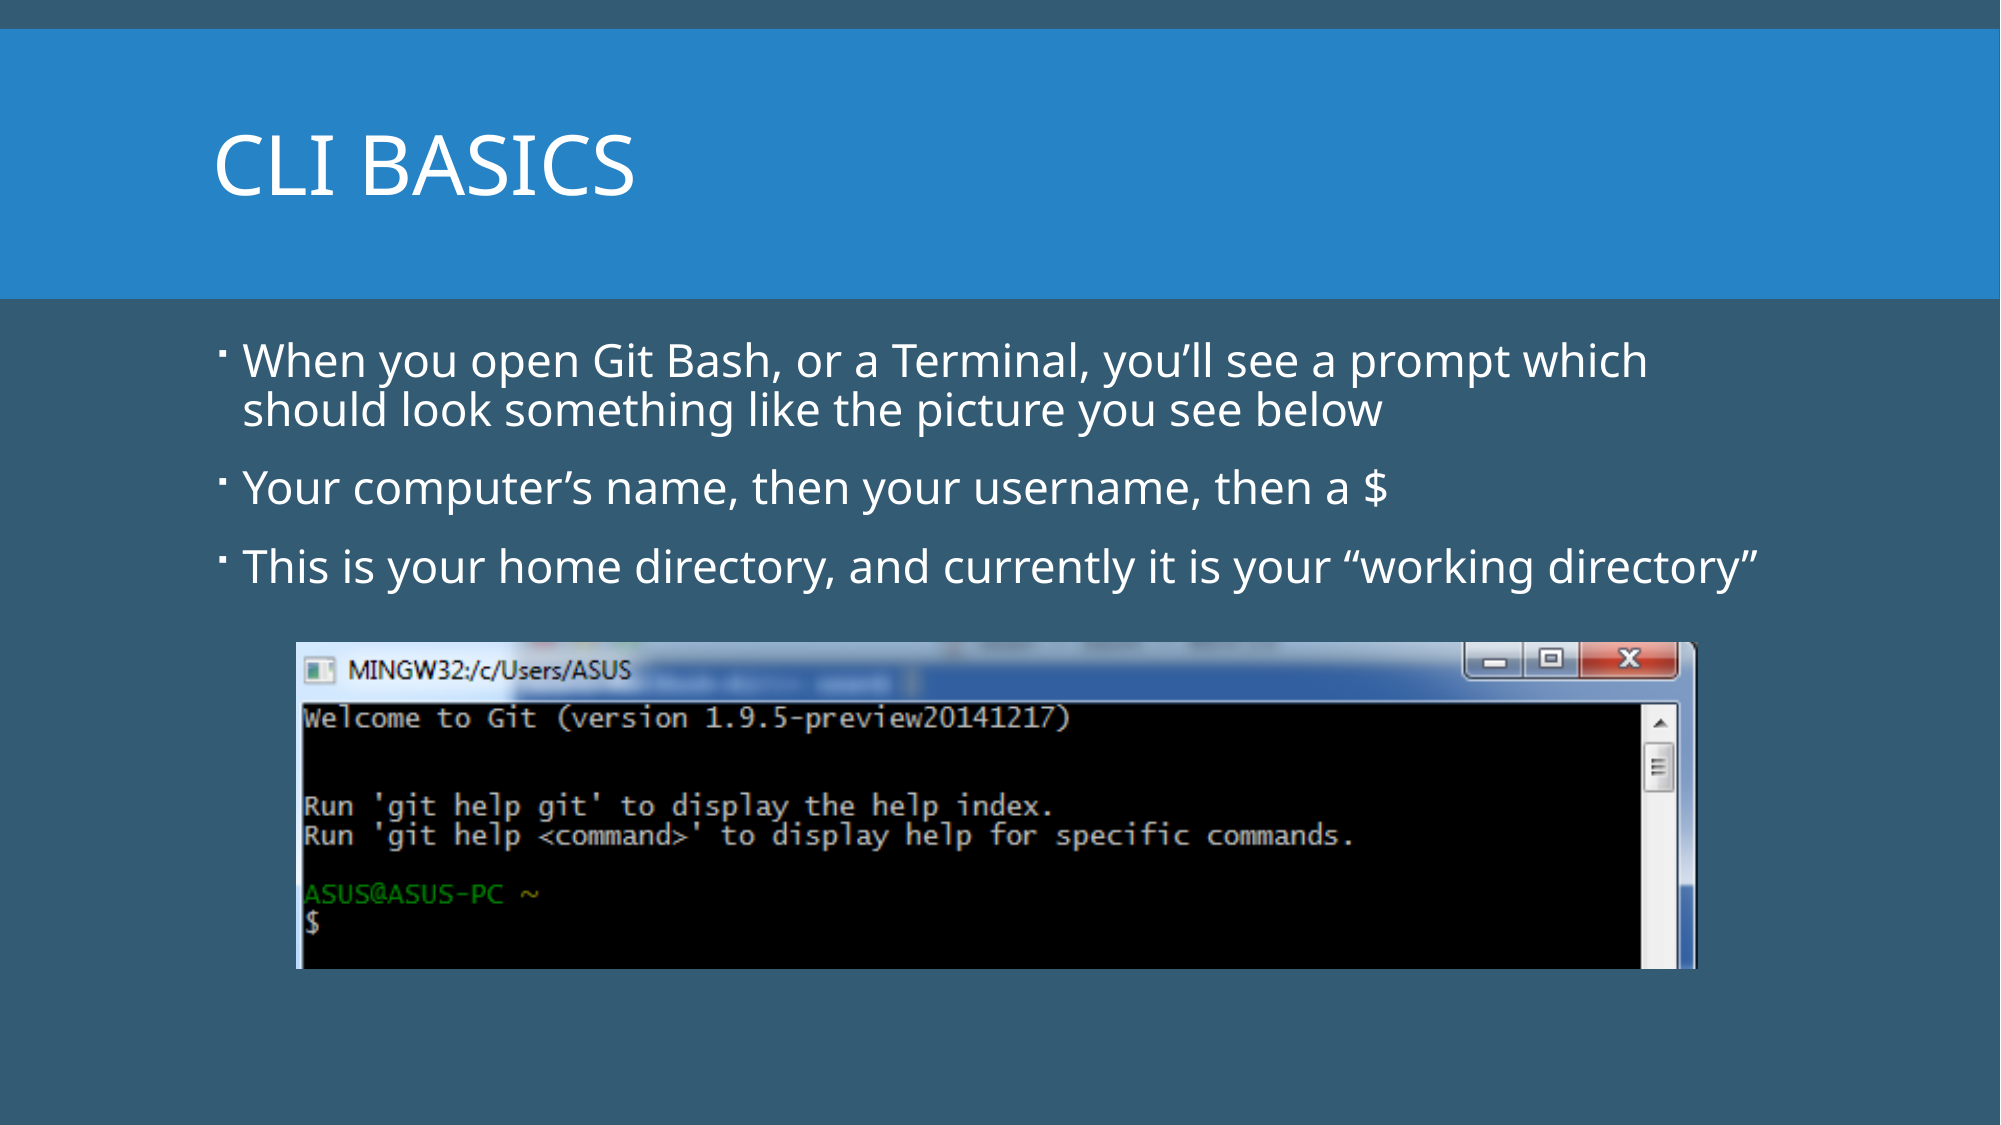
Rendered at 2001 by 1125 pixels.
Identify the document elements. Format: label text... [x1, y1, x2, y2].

title CLI Basics [197, 46, 1803, 295]
list When you open Git Bash, or a Terminal, you’ll see a prompt which should look something like the picture you see below Your computer’s name, then your username, then a $ This is your home directory, and currently it is your “working directory” [197, 329, 1803, 1020]
picture [296, 642, 1698, 969]
